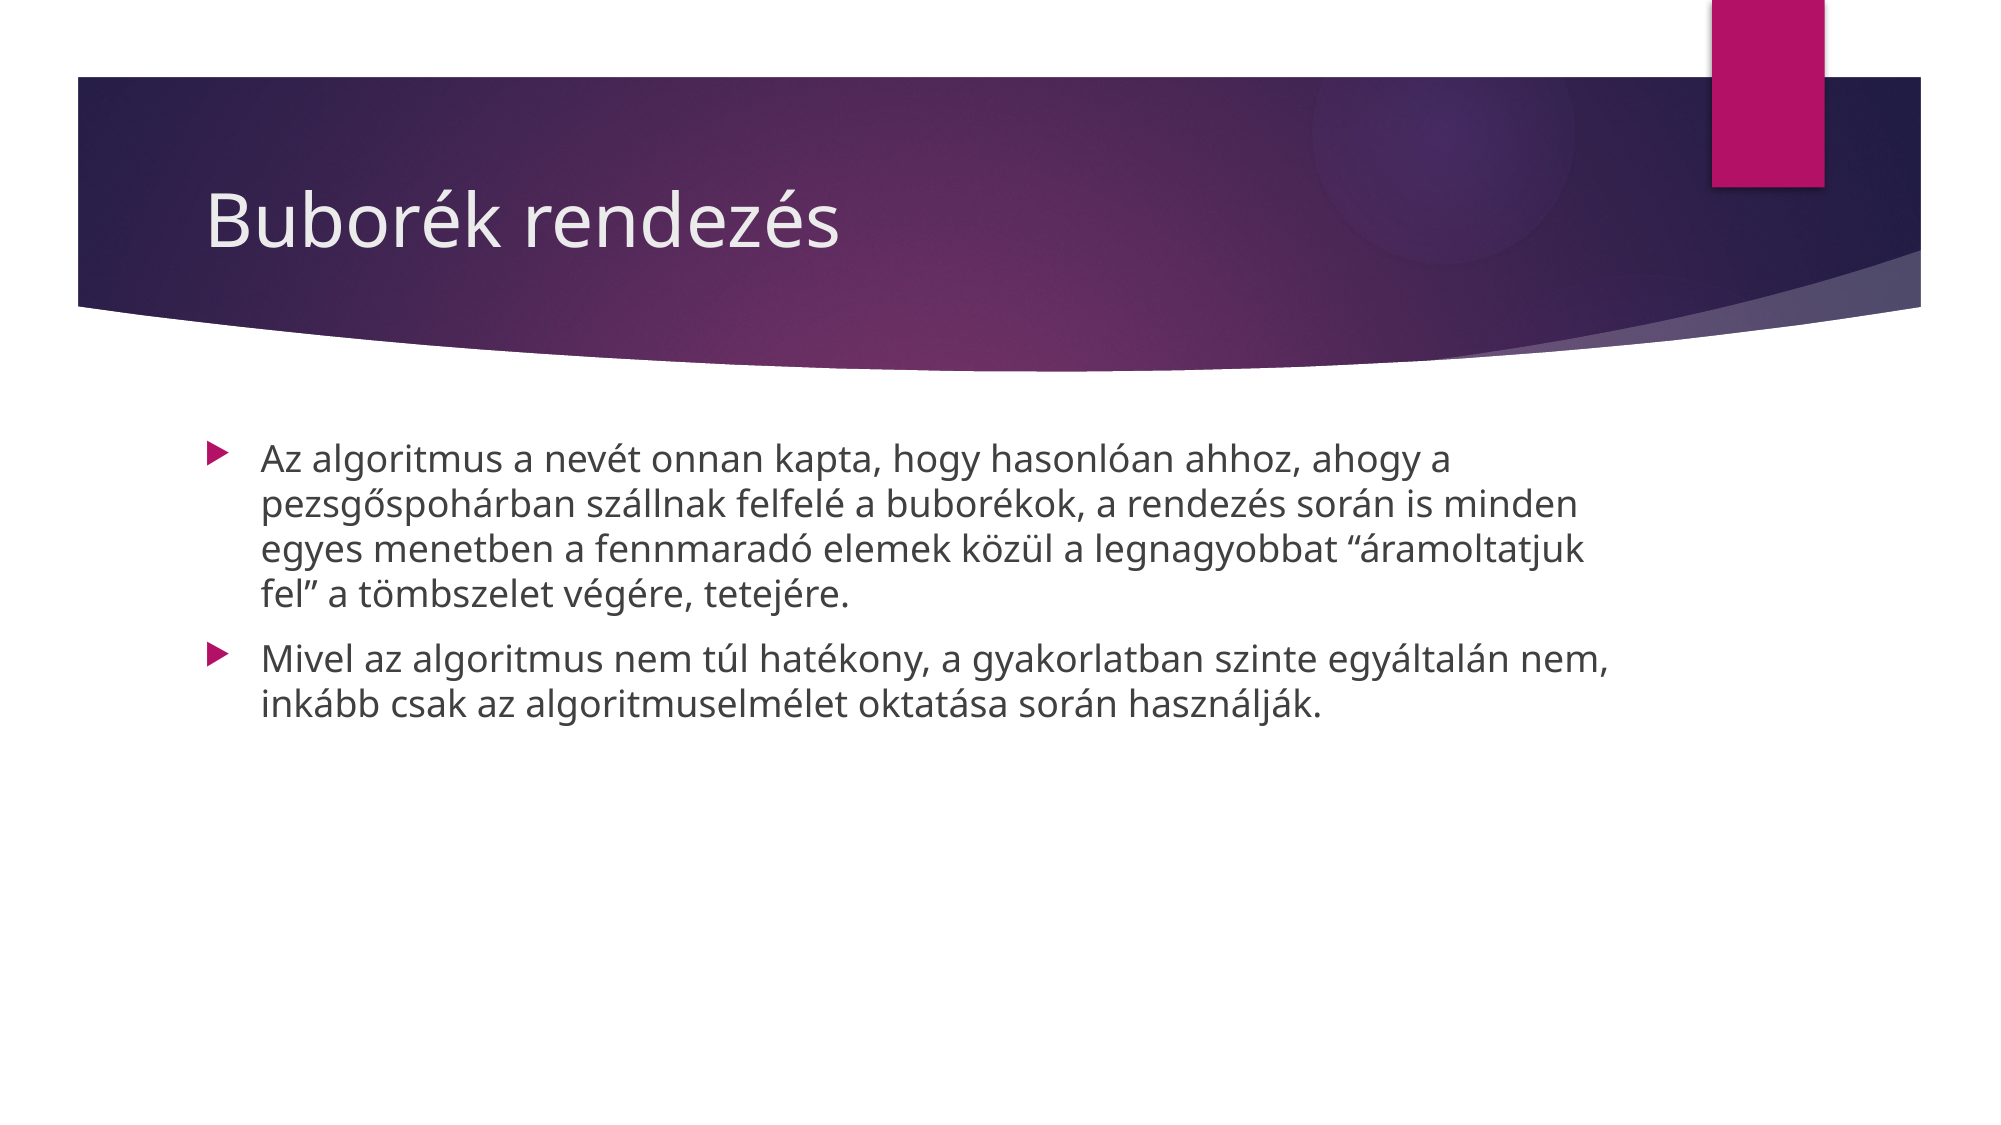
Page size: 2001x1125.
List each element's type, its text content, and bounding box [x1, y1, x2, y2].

title Buborék rendezés [189, 159, 1627, 276]
list Az algoritmus a nevét onnan kapta, hogy hasonlóan ahhoz, ahogy a pezsgőspohárban szállnak felfelé a buborékok, a rendezés során is minden egyes menetben a fennmaradó elemek közül a legnagyobbat “áramoltatjuk fel” a tömbszelet végére, tetejére. Mivel az algoritmus nem túl hatékony, a gyakorlatban szinte egyáltalán nem, inkább csak az algoritmuselmélet oktatása során használják. [189, 427, 1638, 988]
